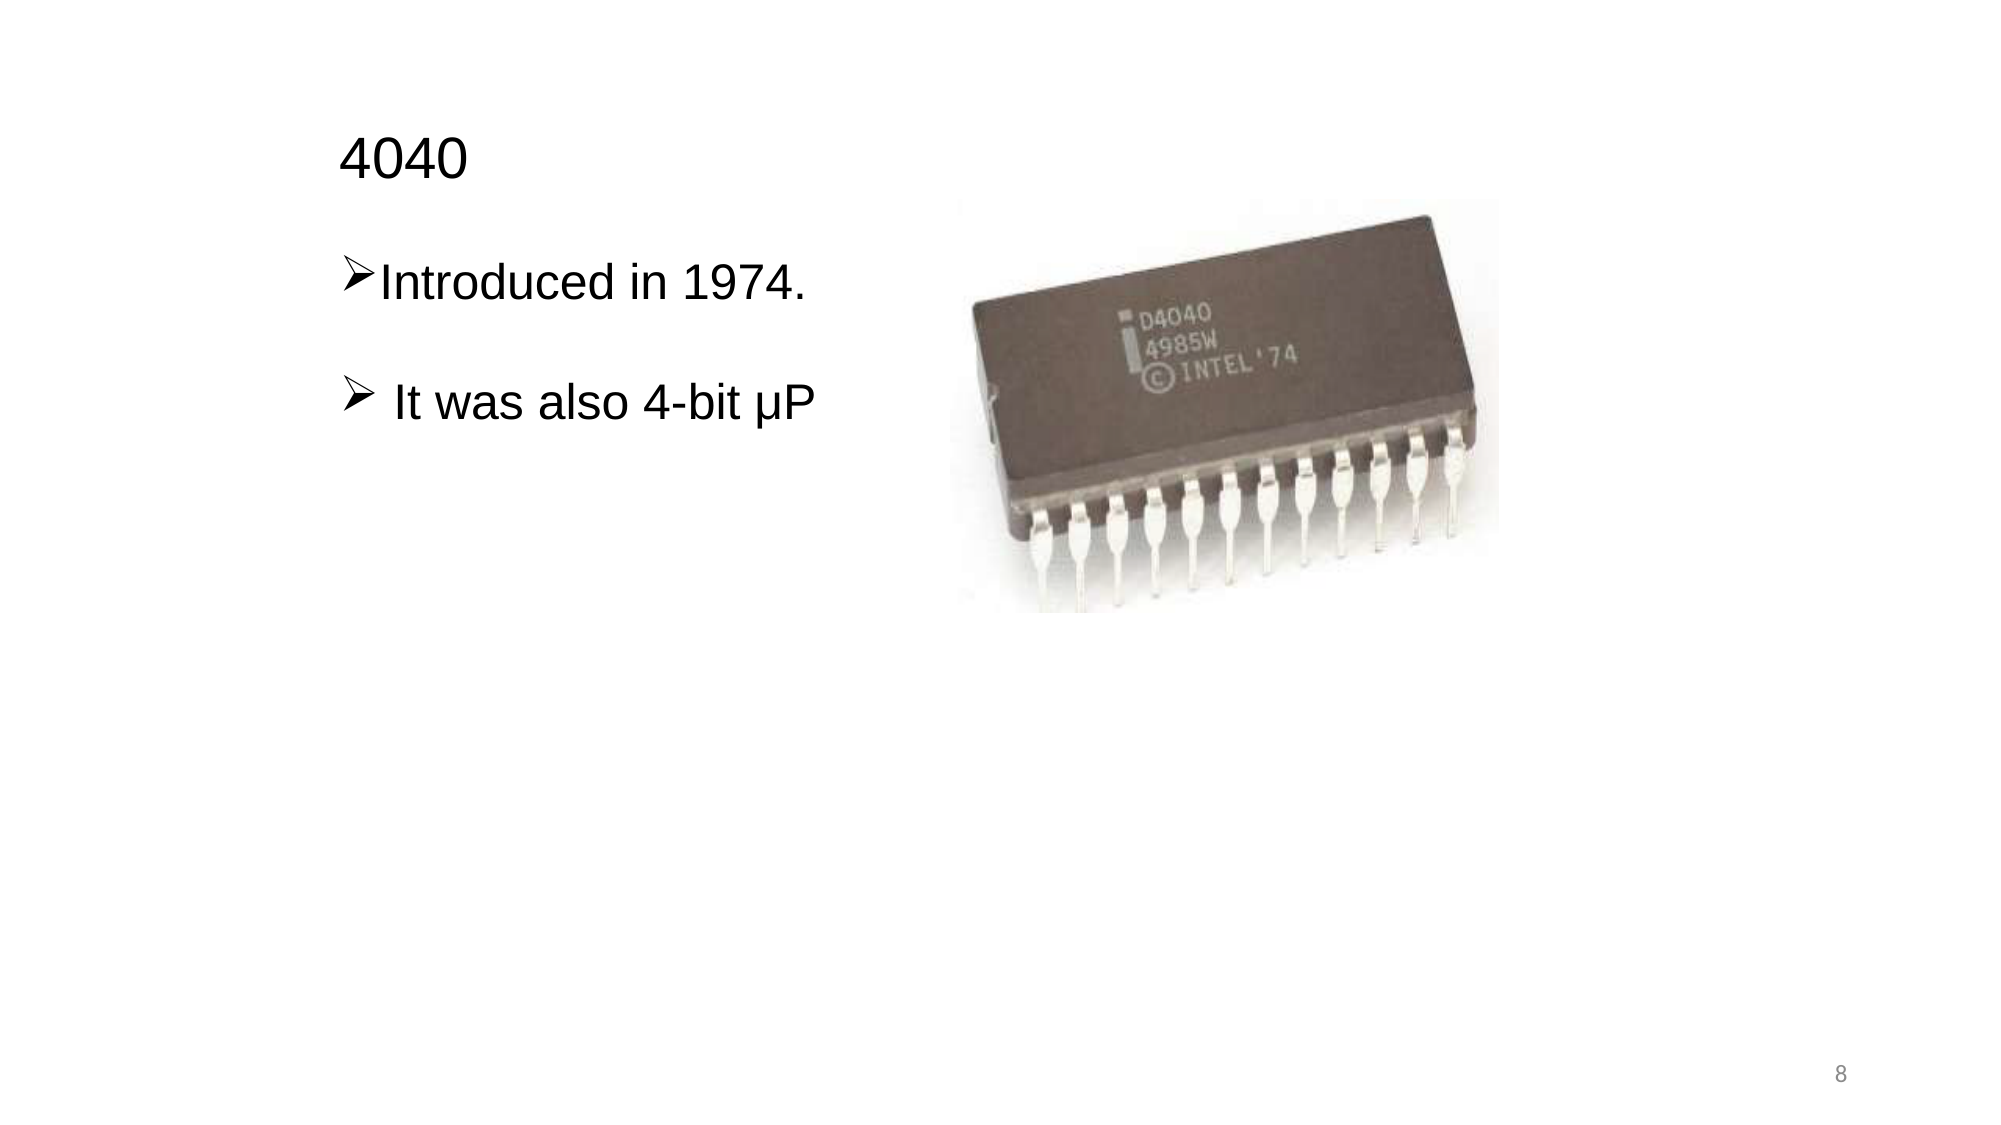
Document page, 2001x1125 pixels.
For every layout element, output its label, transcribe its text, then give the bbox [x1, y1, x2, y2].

text_box 4040 Introduced in 1974. It was also 4-bit μP [324, 112, 1613, 1023]
picture [949, 199, 1499, 613]
slide_number 8 [1412, 1042, 1863, 1103]
